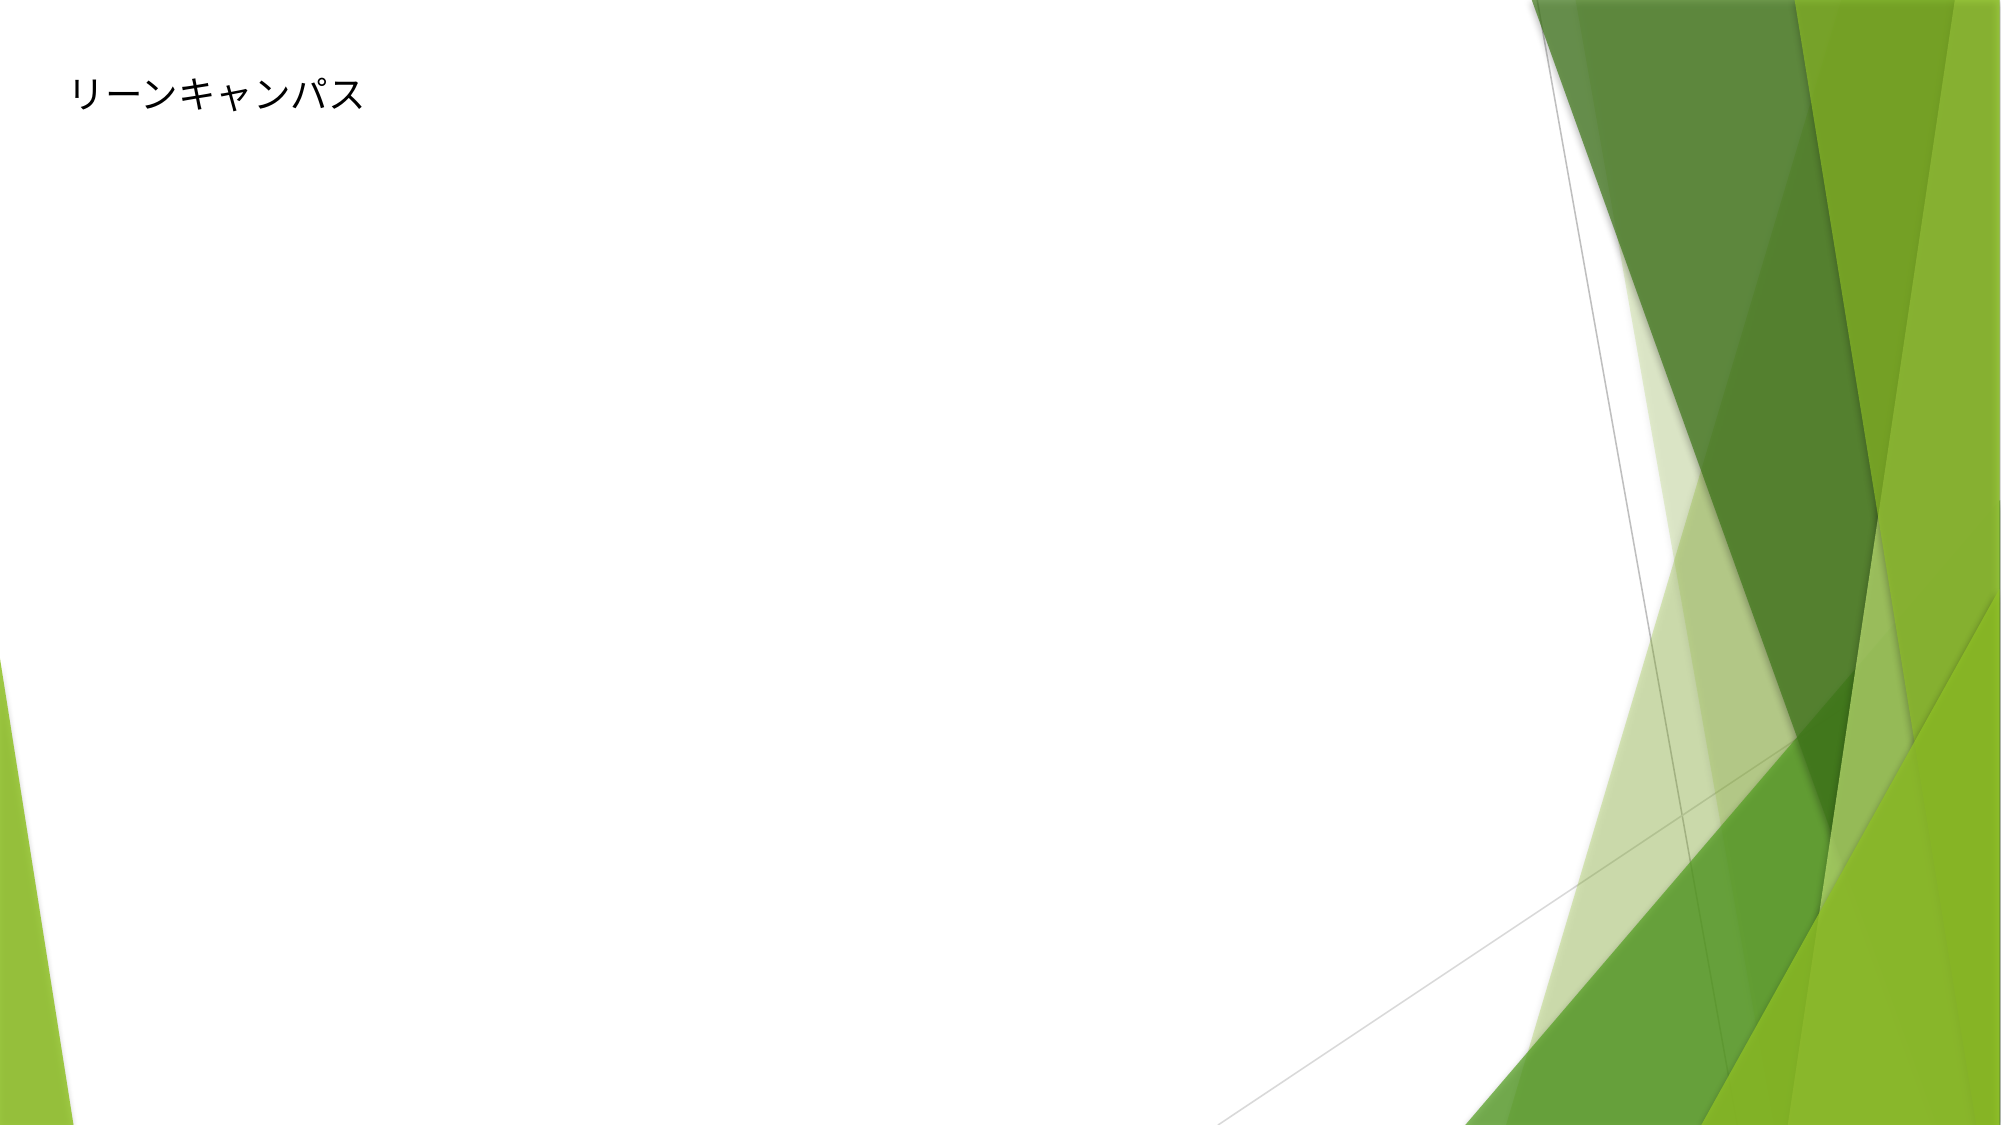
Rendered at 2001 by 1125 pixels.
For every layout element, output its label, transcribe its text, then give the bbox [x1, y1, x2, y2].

text_box リーンキャンパス [53, 63, 381, 124]
